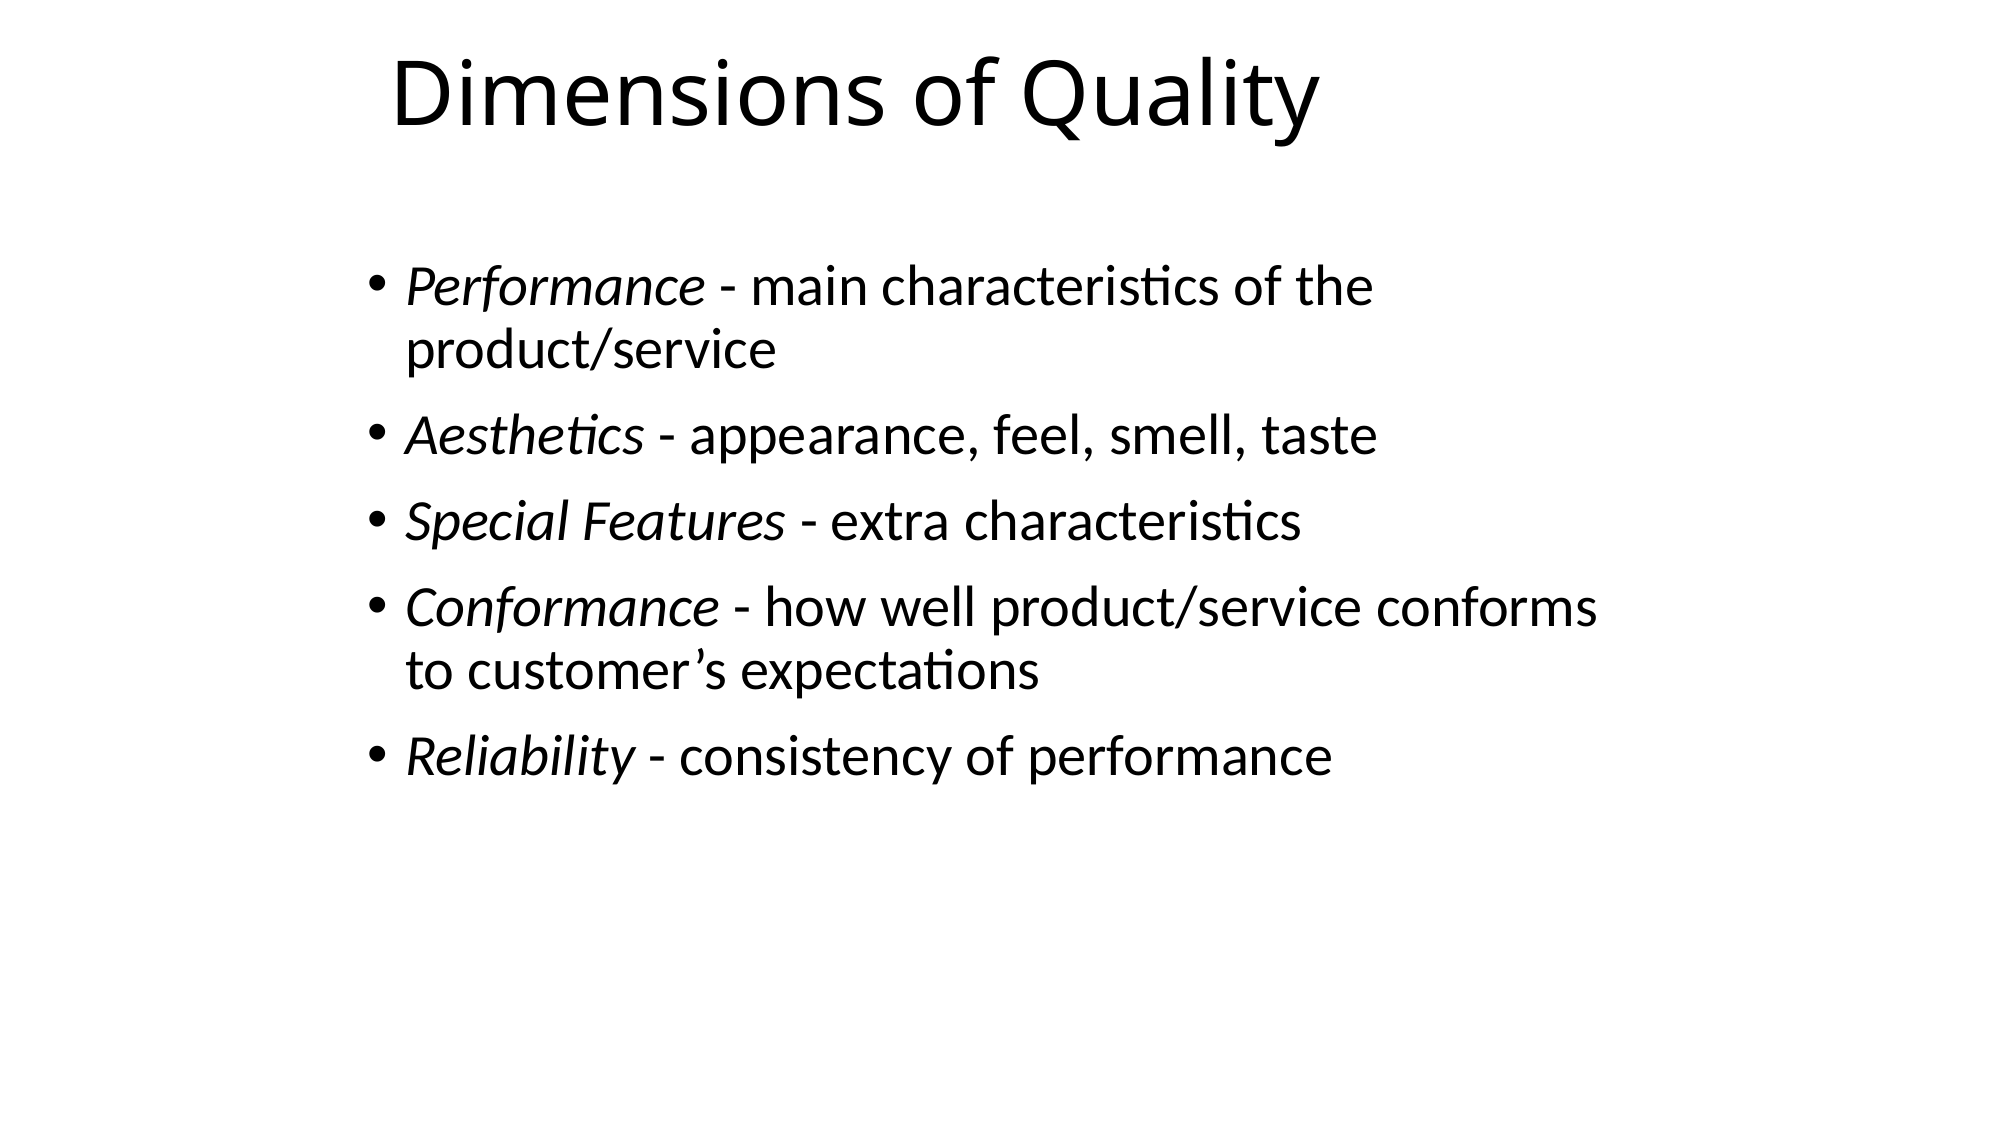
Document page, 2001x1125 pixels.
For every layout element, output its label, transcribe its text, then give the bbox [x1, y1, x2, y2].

title Dimensions of Quality [375, 39, 1650, 152]
list Performance - main characteristics of the product/service Aesthetics - appearance, feel, smell, taste Special Features - extra characteristics Conformance - how well product/service conforms to customer’s expectations Reliability - consistency of performance [352, 247, 1658, 933]
